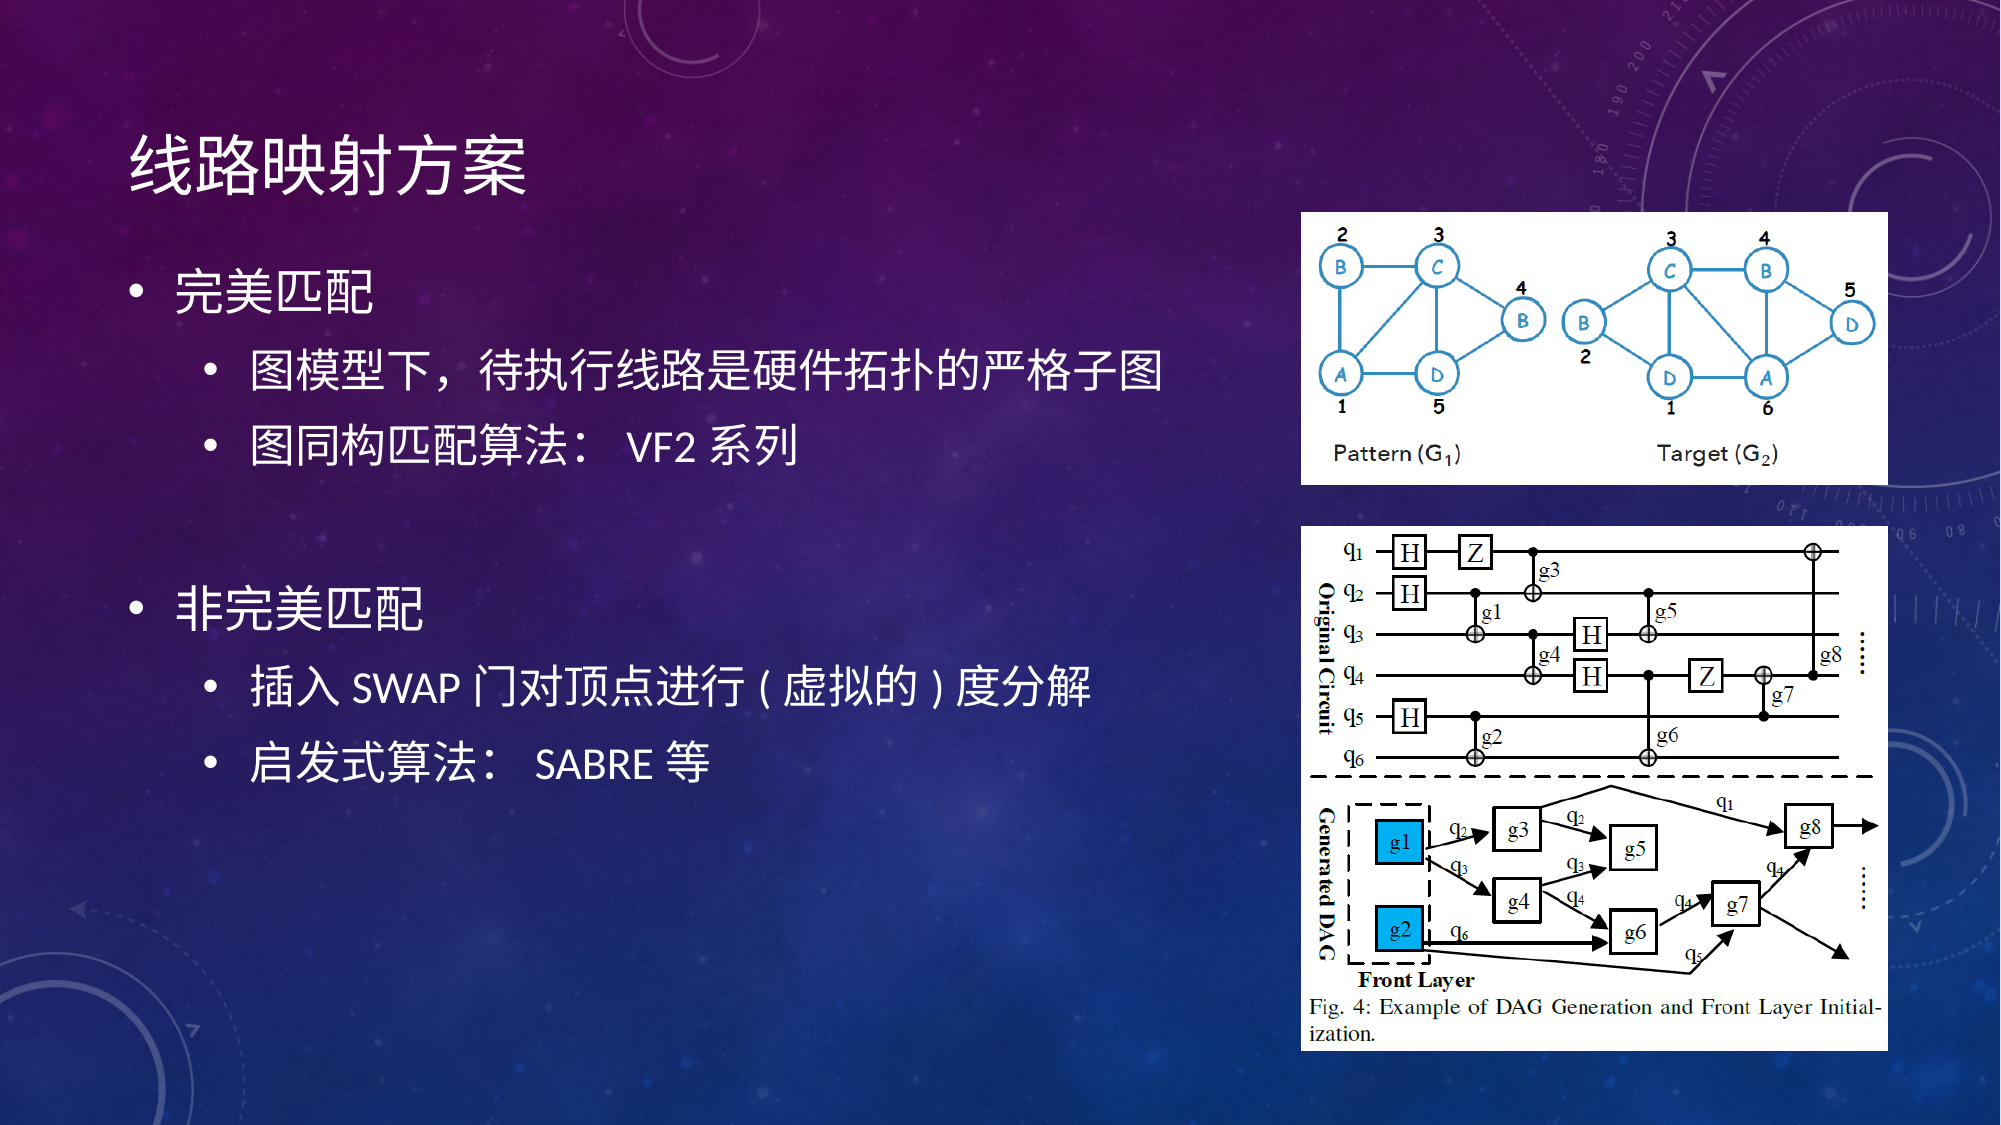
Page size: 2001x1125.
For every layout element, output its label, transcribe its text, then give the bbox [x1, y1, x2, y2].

list 完美匹配 图模型下，待执行线路是硬件拓扑的严格子图 图同构匹配算法：VF2系列 非完美匹配 插入SWAP门对顶点进行(虚拟的)度分解 启发式算法：SABRE等 [112, 252, 1775, 950]
title 线路映射方案 [112, 99, 1775, 229]
picture [0, 0, 2001, 1125]
